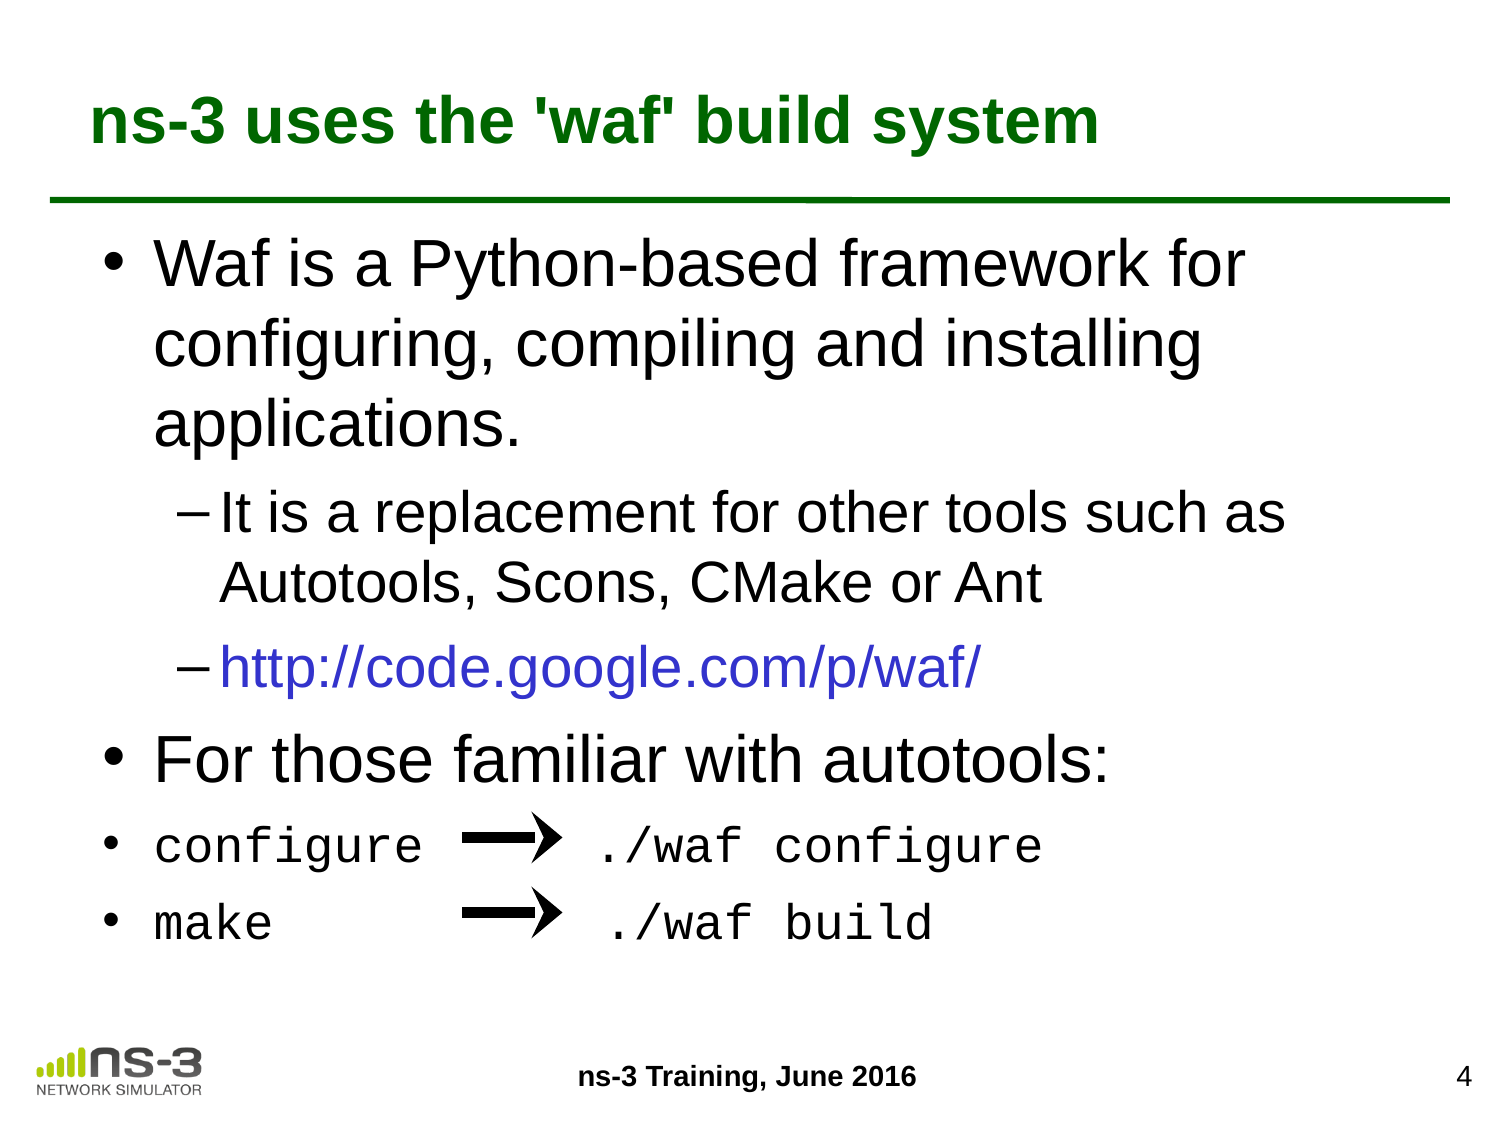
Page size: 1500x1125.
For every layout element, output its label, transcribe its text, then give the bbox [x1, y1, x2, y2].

title ns-3 uses the 'waf' build system [74, 68, 1426, 165]
picture [24, 1017, 213, 1125]
slide_number 4 [1142, 1049, 1488, 1125]
list Waf is a Python-based framework for configuring, compiling and installing applications. It is a replacement for other tools such as Autotools, Scons, CMake or Ant http://code.google.com/p/waf/ For those familiar with autotools: configure ./waf configure make ./waf build [87, 212, 1438, 1001]
footer ns-3 Training, June 2016 [512, 1049, 983, 1125]
